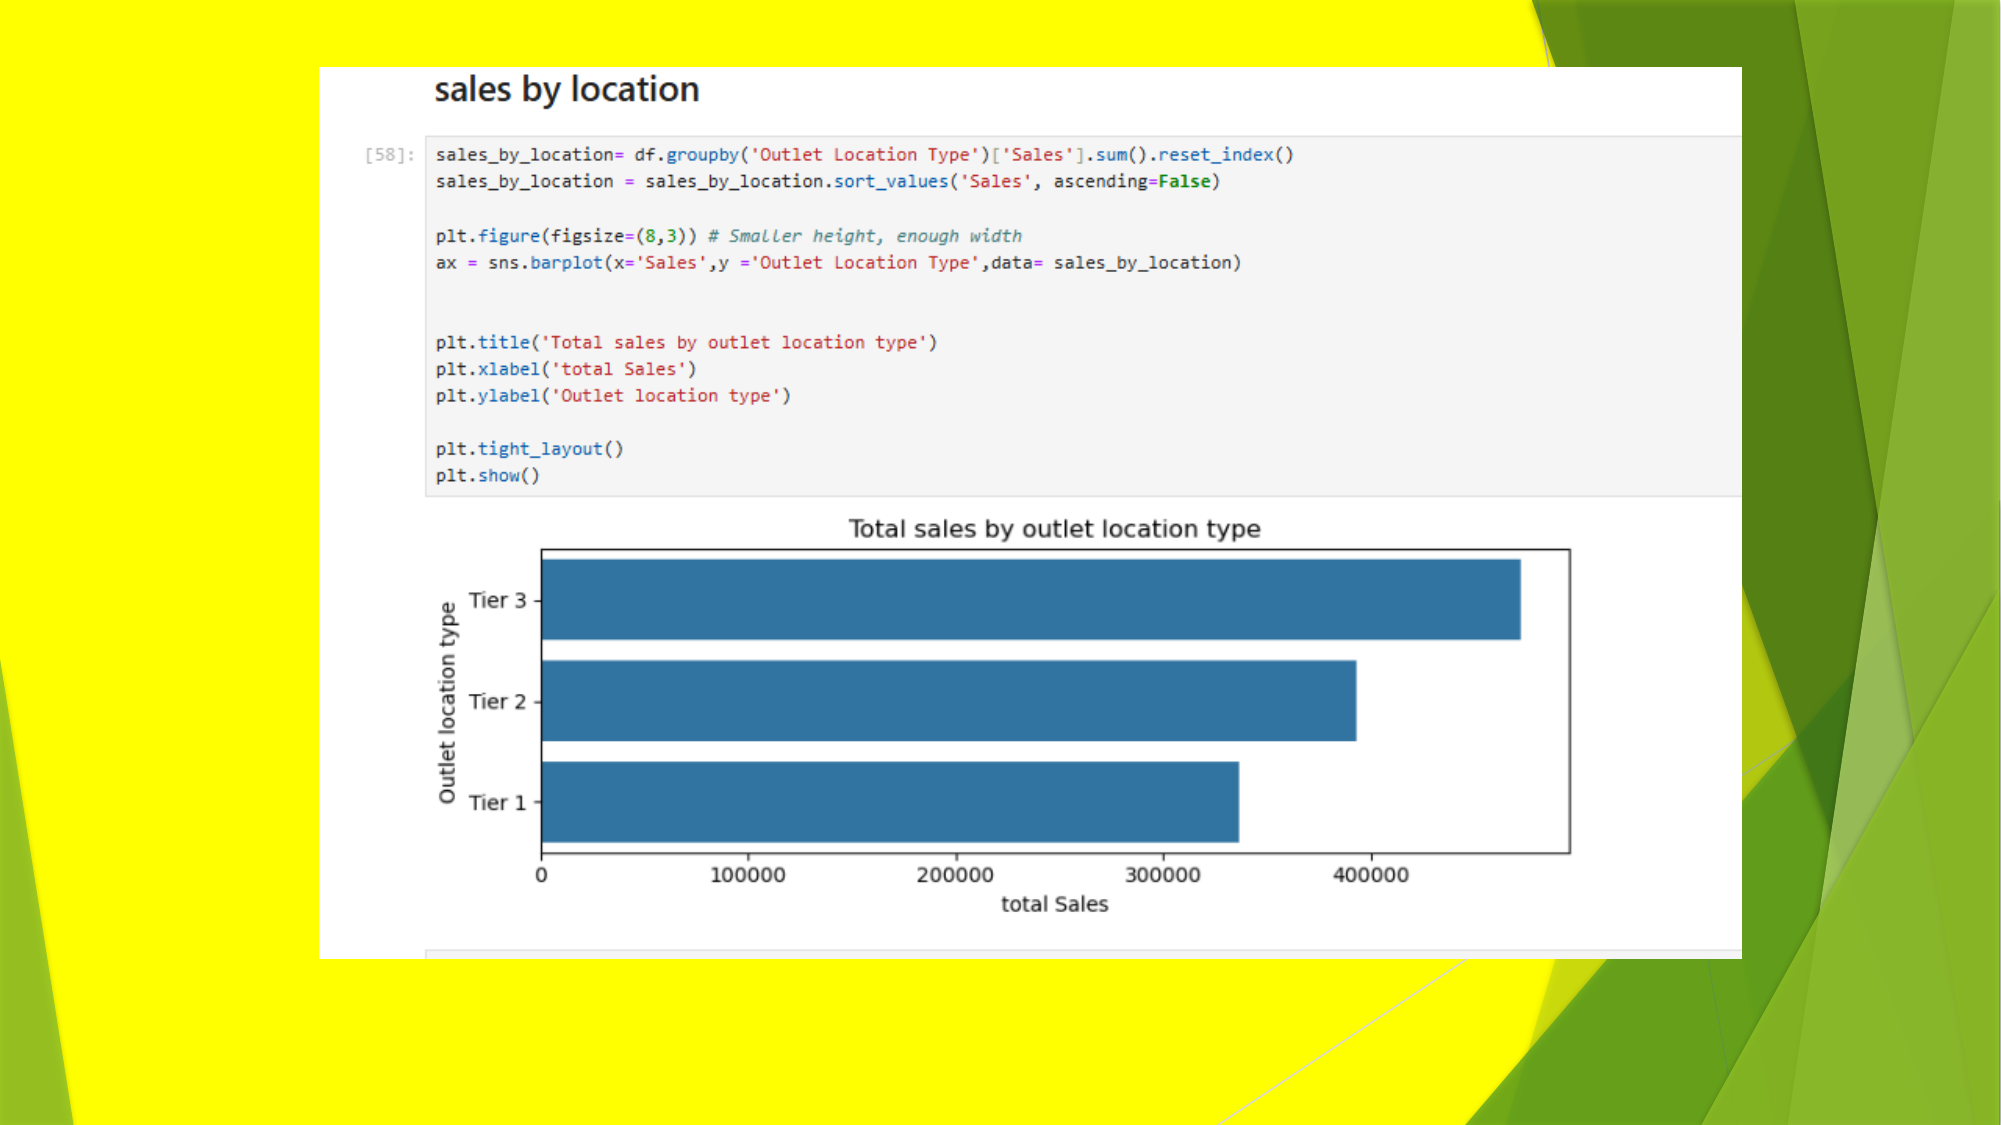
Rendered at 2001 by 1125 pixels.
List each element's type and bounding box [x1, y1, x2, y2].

picture [319, 67, 1743, 959]
